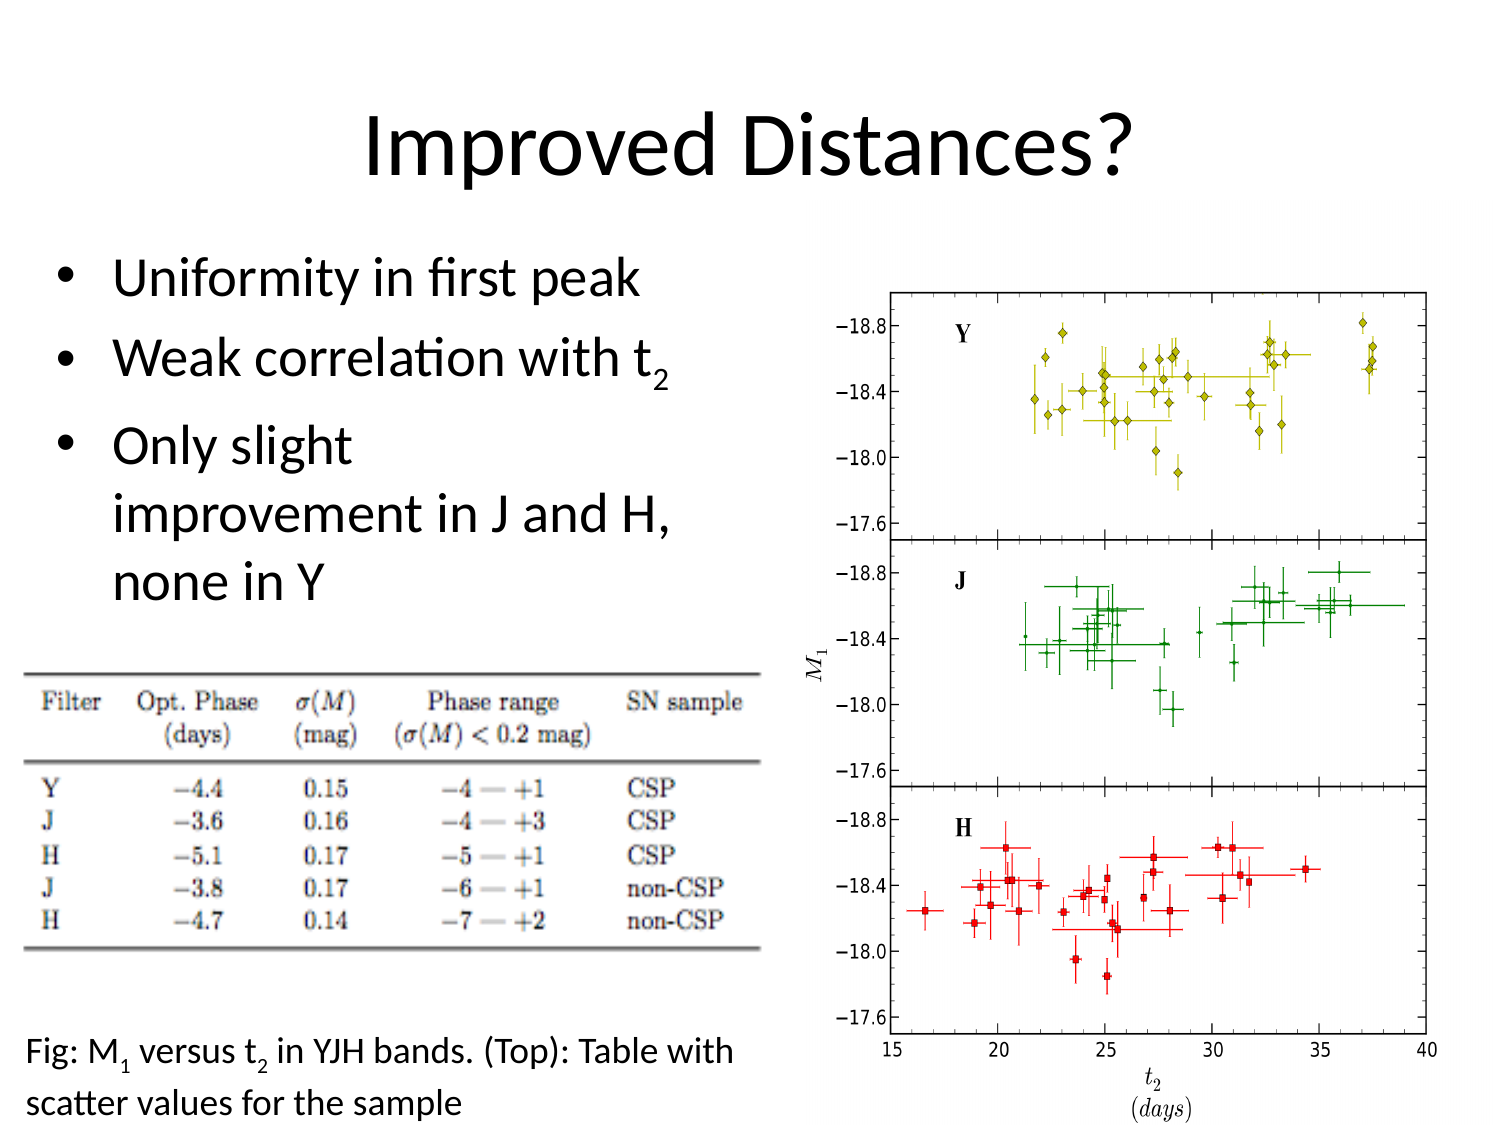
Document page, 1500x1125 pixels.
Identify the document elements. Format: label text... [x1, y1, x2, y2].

text_box Fig: M1 versus t2 in YJH bands. (Top): Table with scatter values for the sample [10, 1018, 771, 1125]
list Uniformity in first peak Weak correlation with t2 Only slight improvement in J and H, none in Y [40, 232, 688, 659]
picture [803, 199, 1494, 1125]
title Improved Distances? [75, 45, 1425, 233]
picture [0, 661, 775, 992]
